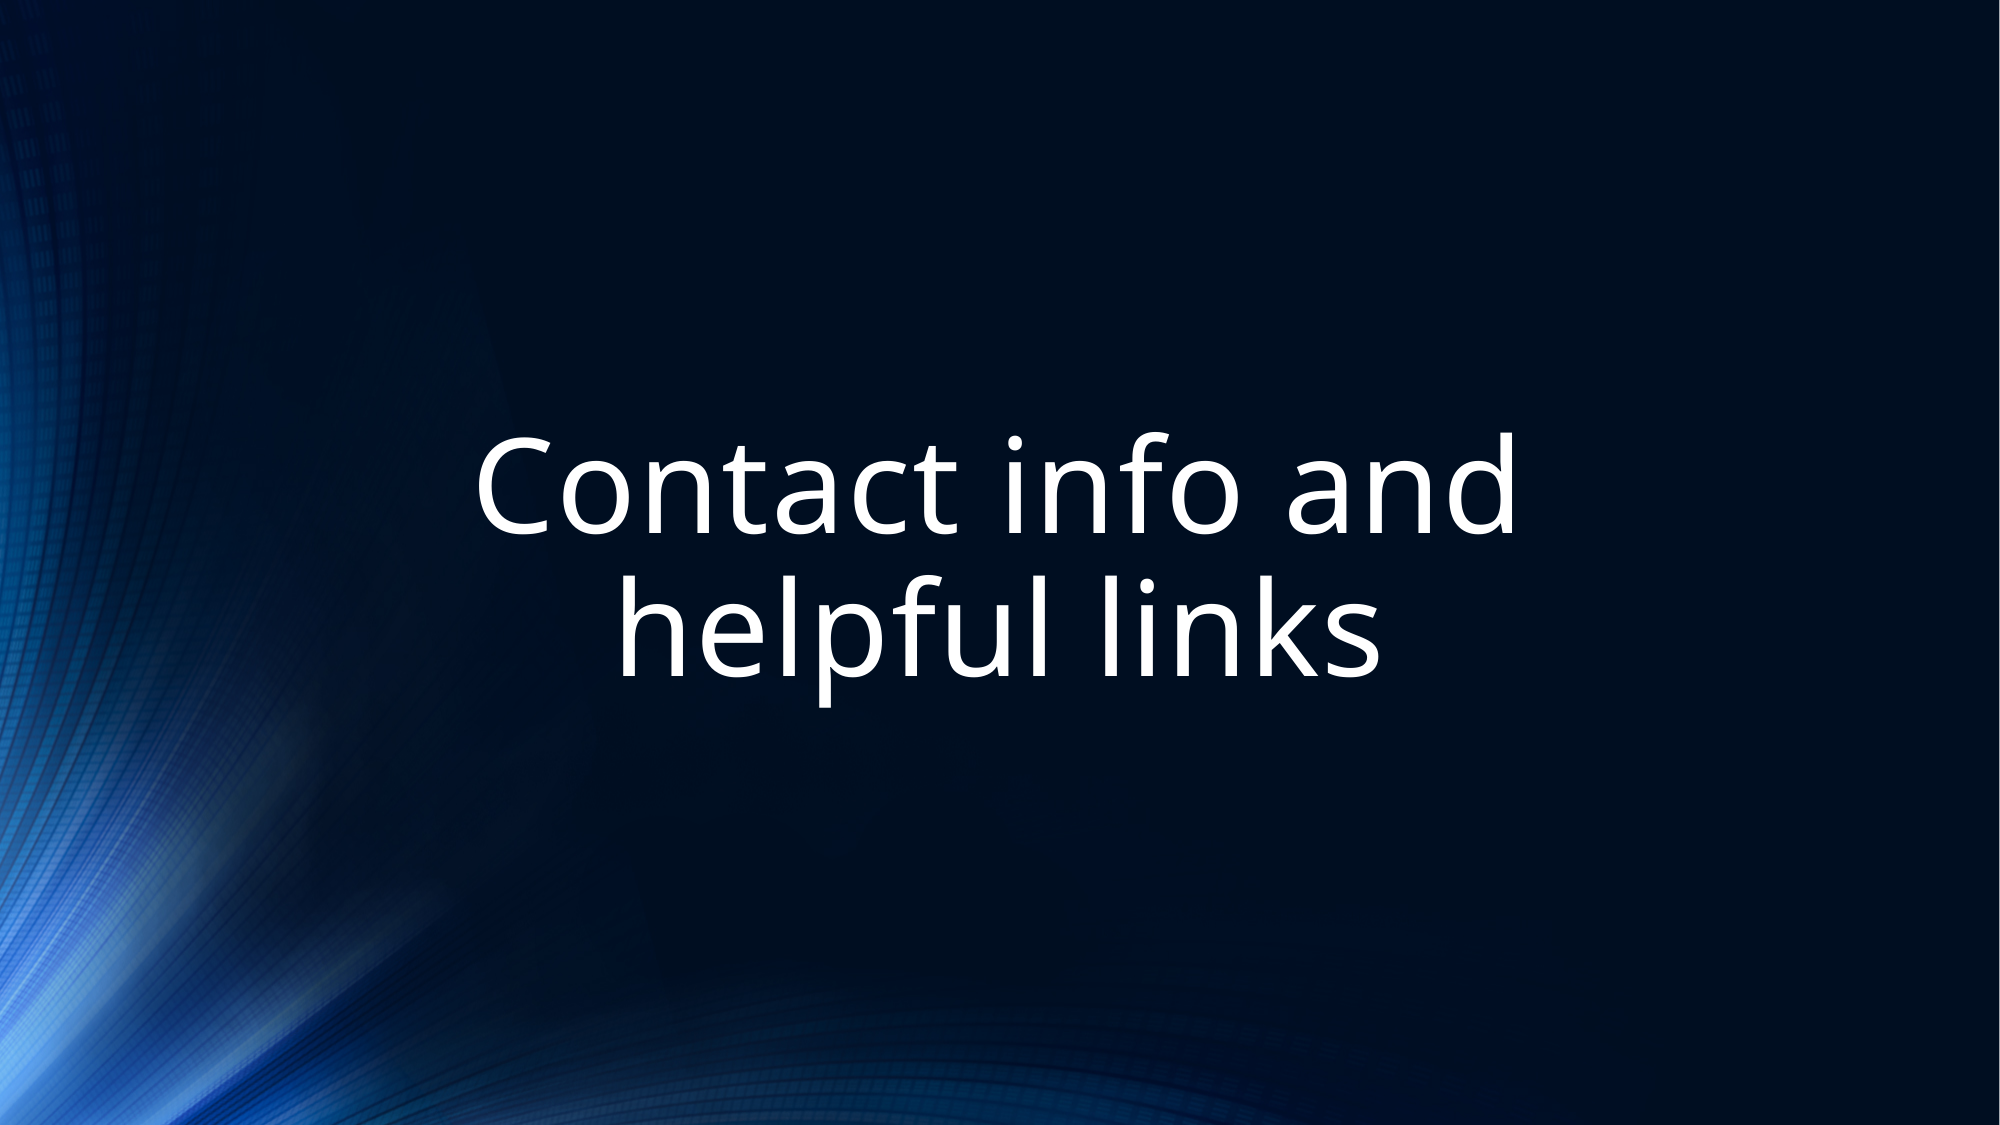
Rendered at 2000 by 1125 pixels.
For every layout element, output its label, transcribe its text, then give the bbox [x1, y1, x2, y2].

picture [0, 0, 2000, 1125]
title Contact info and helpful links [349, 412, 1650, 713]
